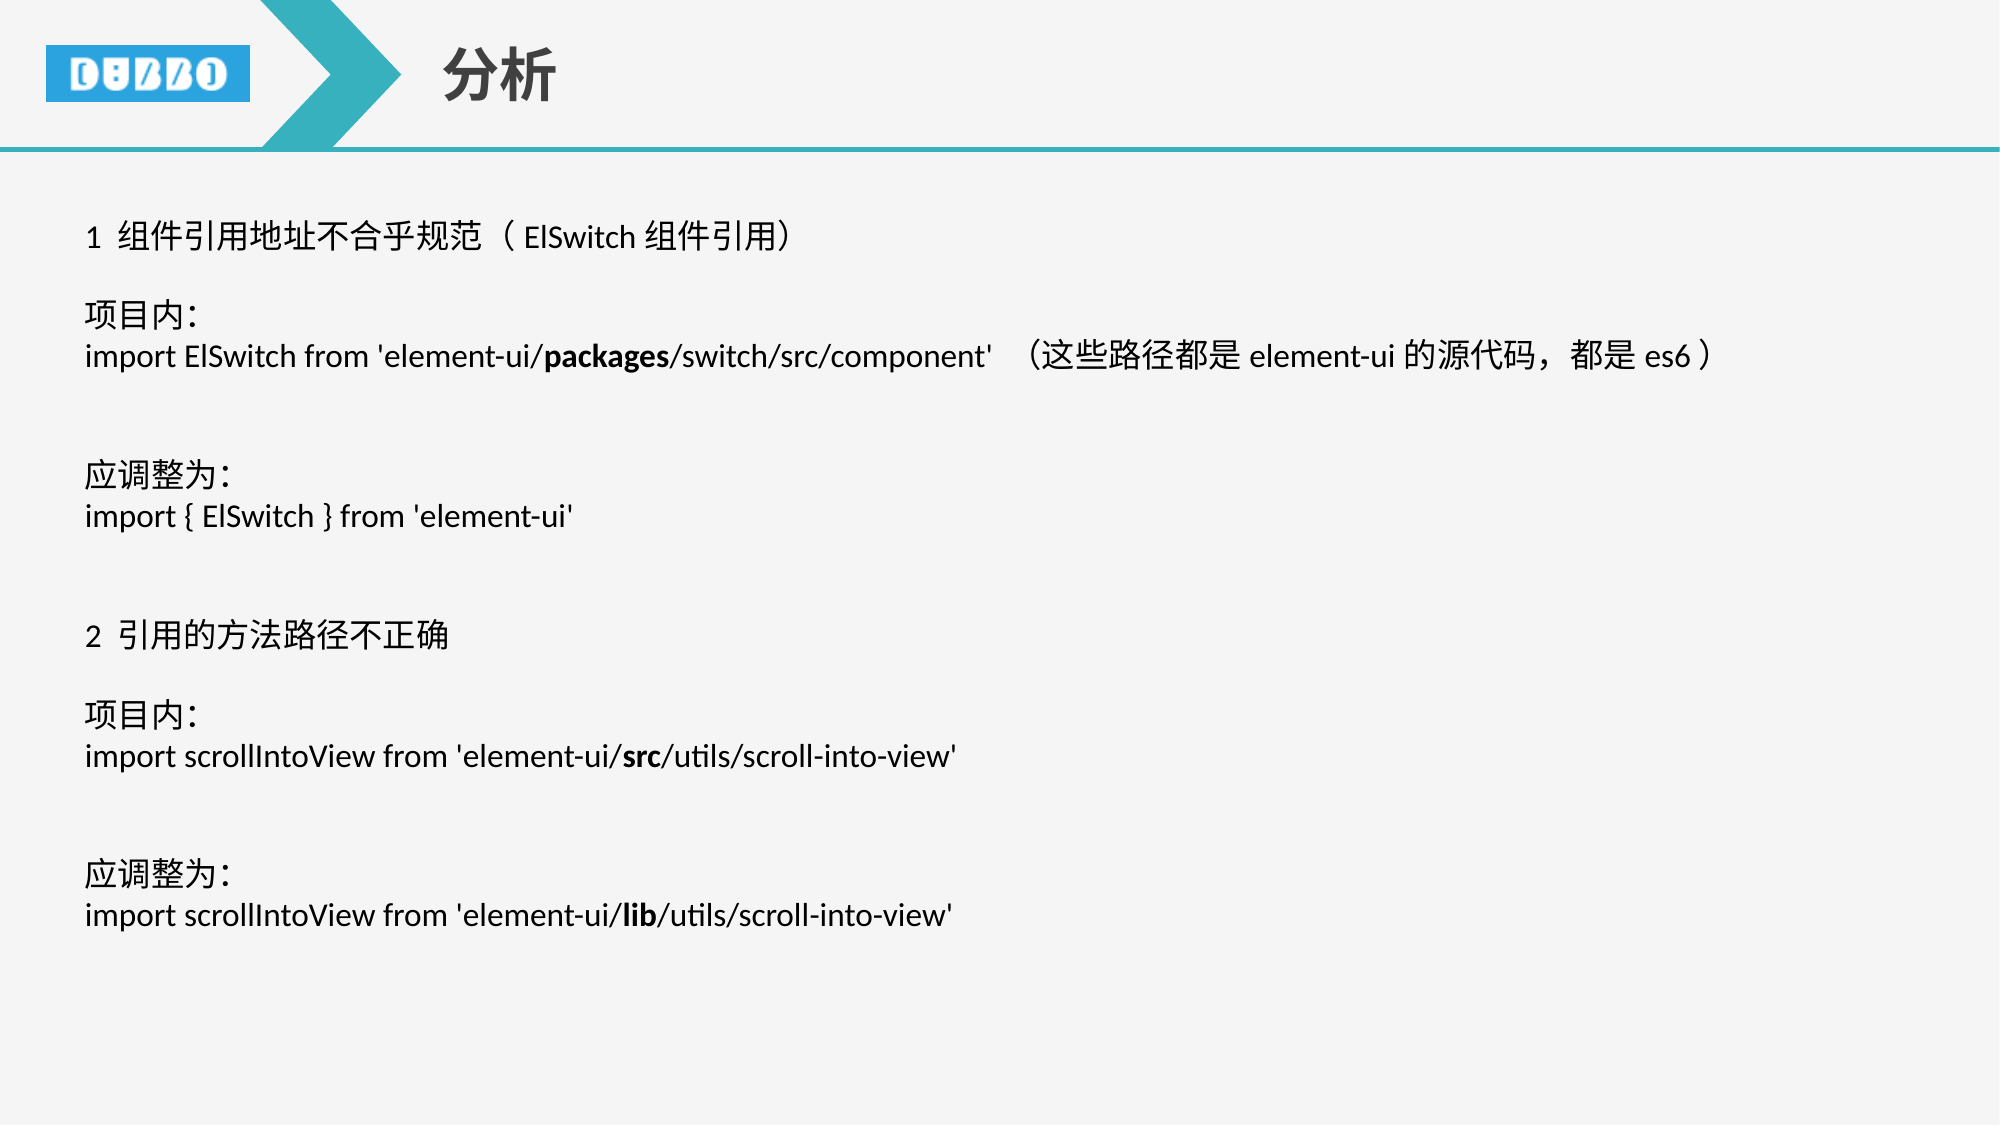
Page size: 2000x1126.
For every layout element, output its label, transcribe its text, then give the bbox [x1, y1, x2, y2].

text_box 分析 [426, 31, 1255, 116]
text_box 1 组件引用地址不合乎规范（ElSwitch组件引用） 项目内： import ElSwitch from 'element-ui/packages/switch/src/component' （这些路径都是element-ui的源代码，都是es6） 应调整为： import { ElSwitch } from 'element-ui' 2 引用的方法路径不正确 项目内： import scrollIntoView from 'element-ui/src/utils/scroll-into-view' 应调整为： import scrollIntoView from 'element-ui/lib/utils/scroll-into-view' [70, 207, 1964, 941]
picture [45, 45, 250, 103]
